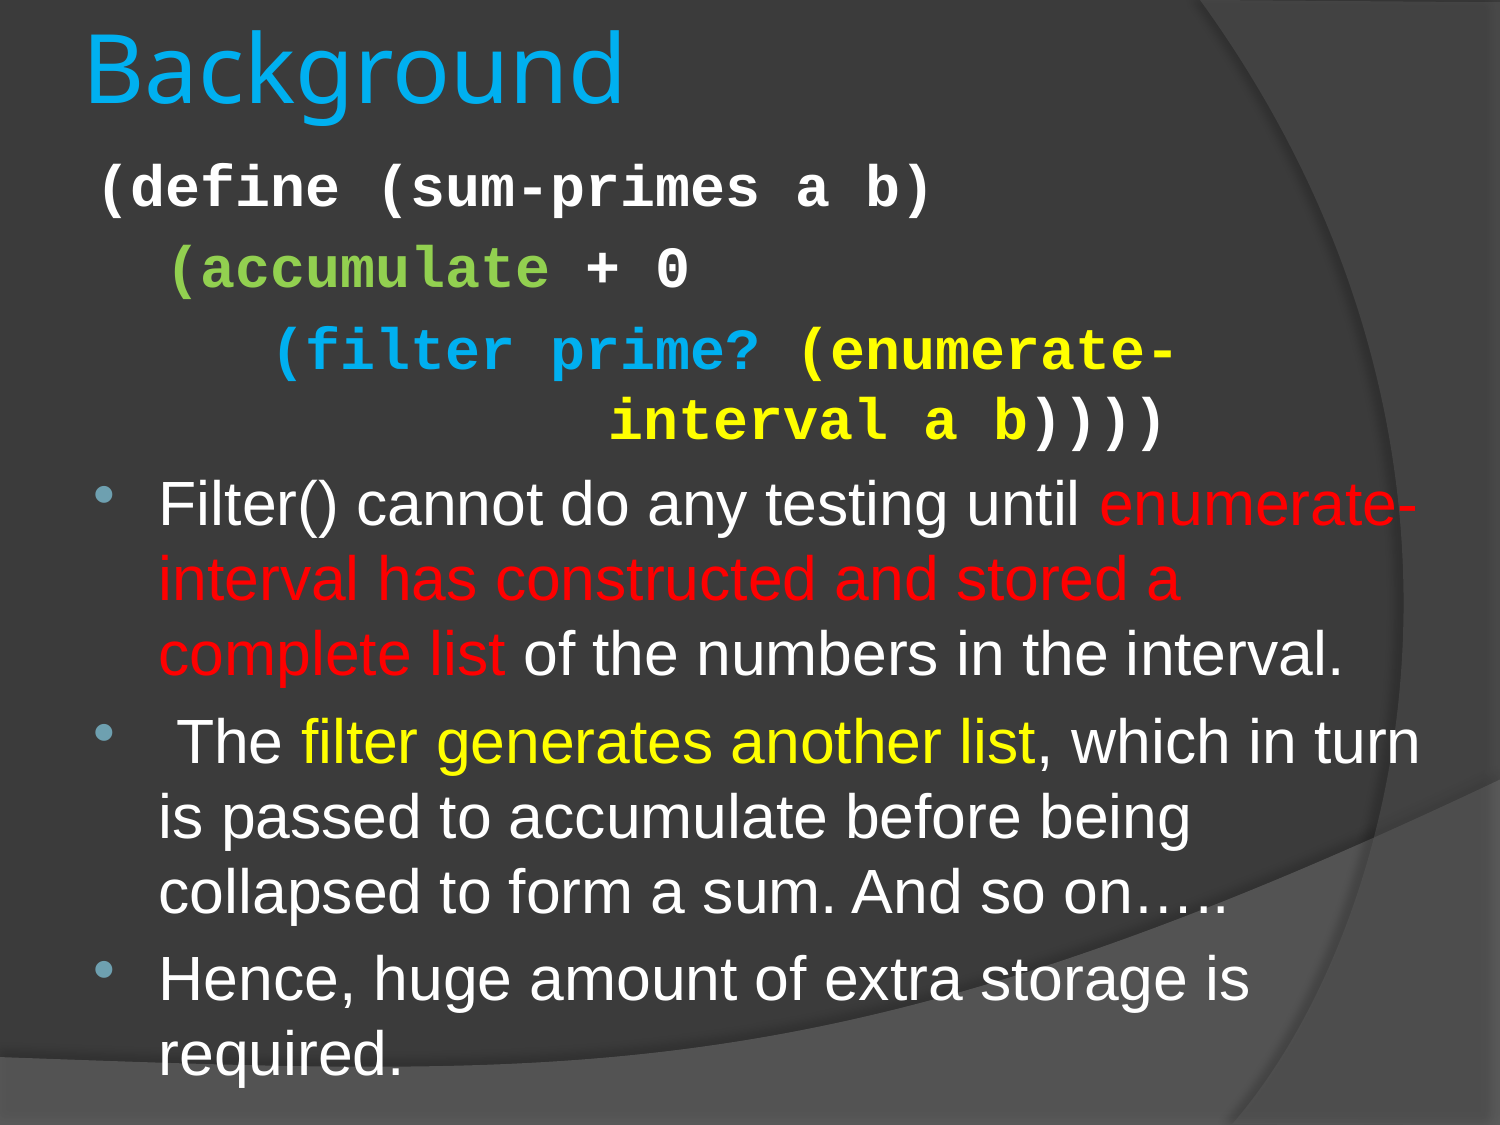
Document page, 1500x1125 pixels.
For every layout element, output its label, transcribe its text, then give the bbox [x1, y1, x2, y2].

list (define (sum-primes a b) (accumulate + 0 (filter prime? (enumerate- interval a b)))) Filter() cannot do any testing until enumerate-interval has constructed and stored a complete list of the numbers in the interval. The filter generates another list, which in turn is passed to accumulate before being collapsed to form a sum. And so on….. Hence, huge amount of extra storage is required. [75, 140, 1454, 1102]
title Background [75, 0, 1300, 131]
